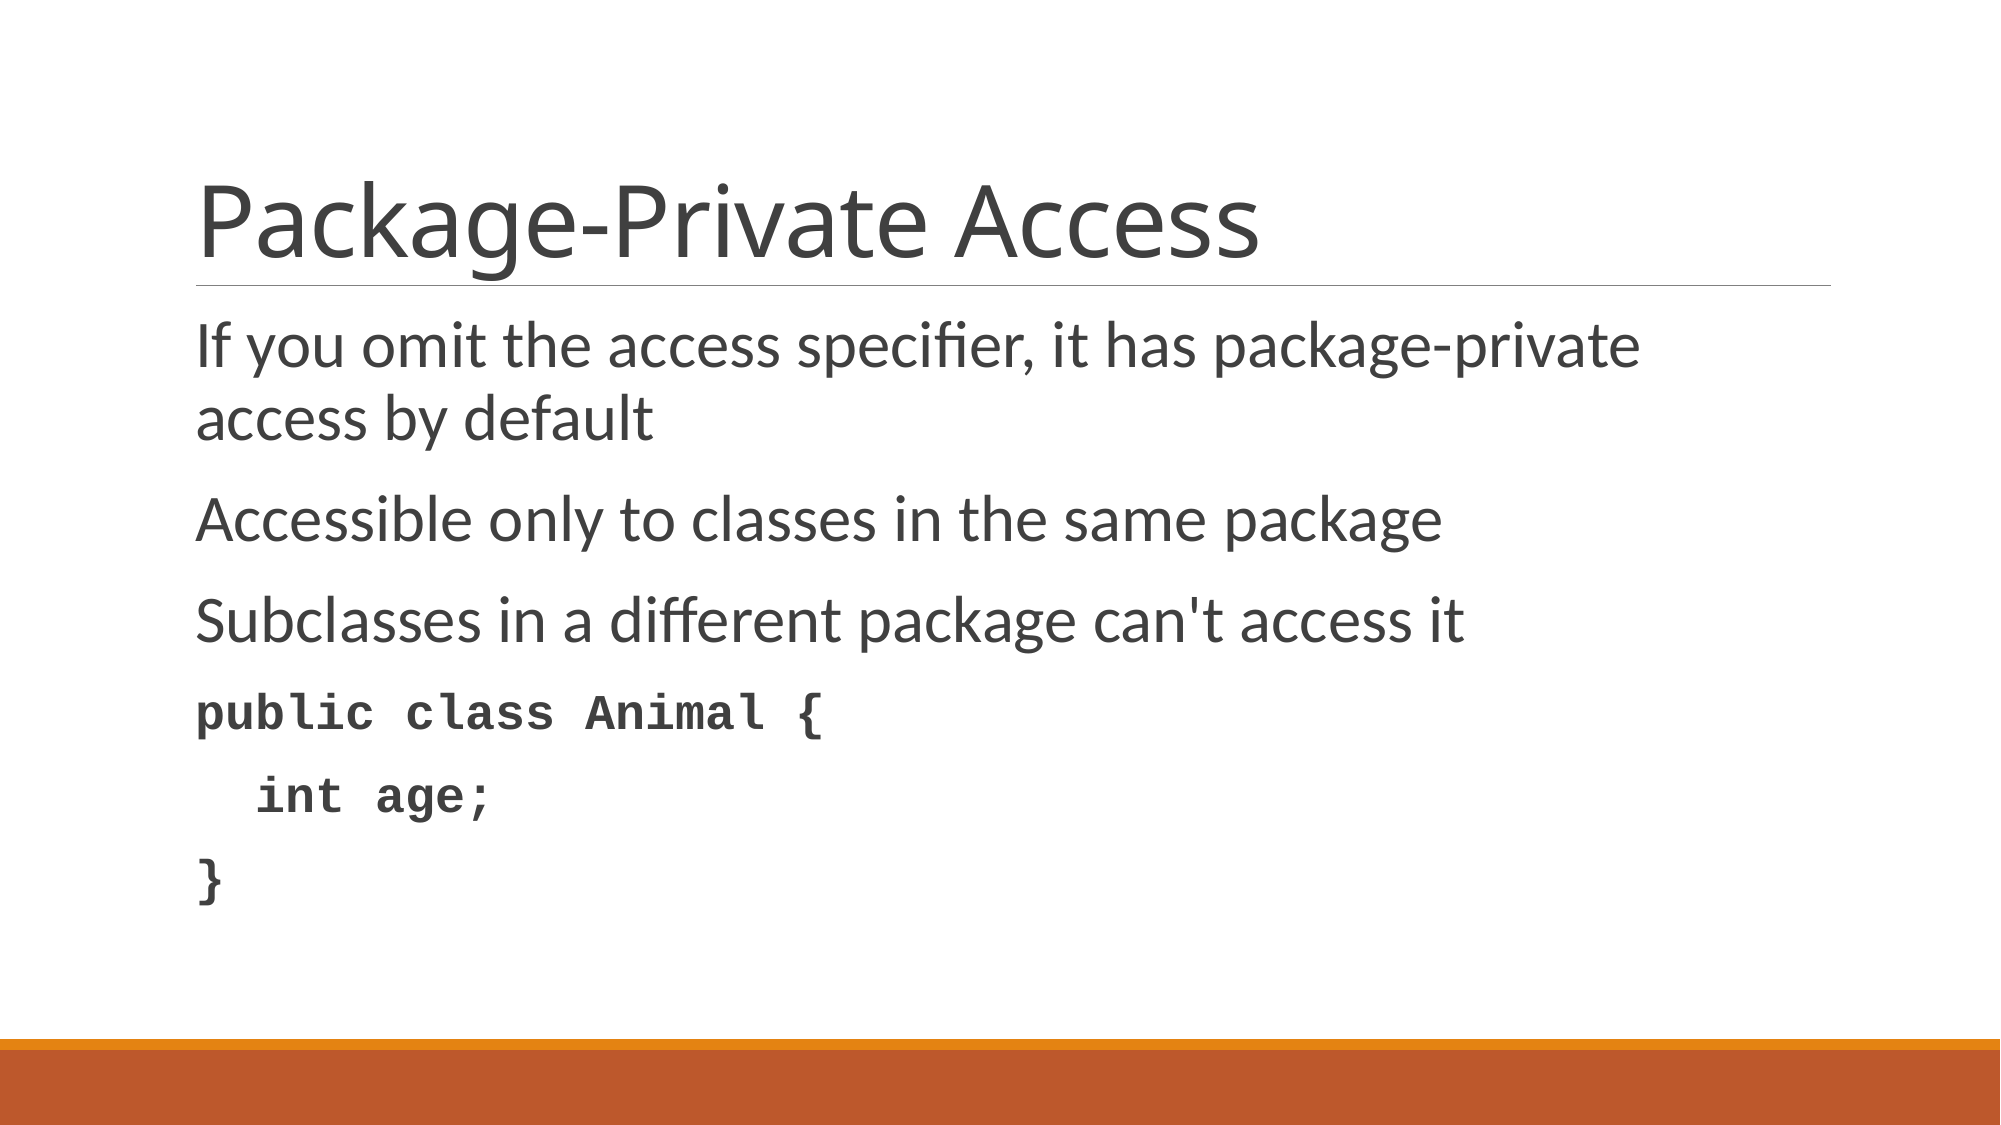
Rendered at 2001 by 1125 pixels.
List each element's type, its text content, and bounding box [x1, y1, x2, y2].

title Package-Private Access [180, 47, 1830, 285]
list If you omit the access specifier, it has package-private access by default Accessible only to classes in the same package Subclasses in a different package can't access it public class Animal { int age; } [180, 302, 1830, 963]
